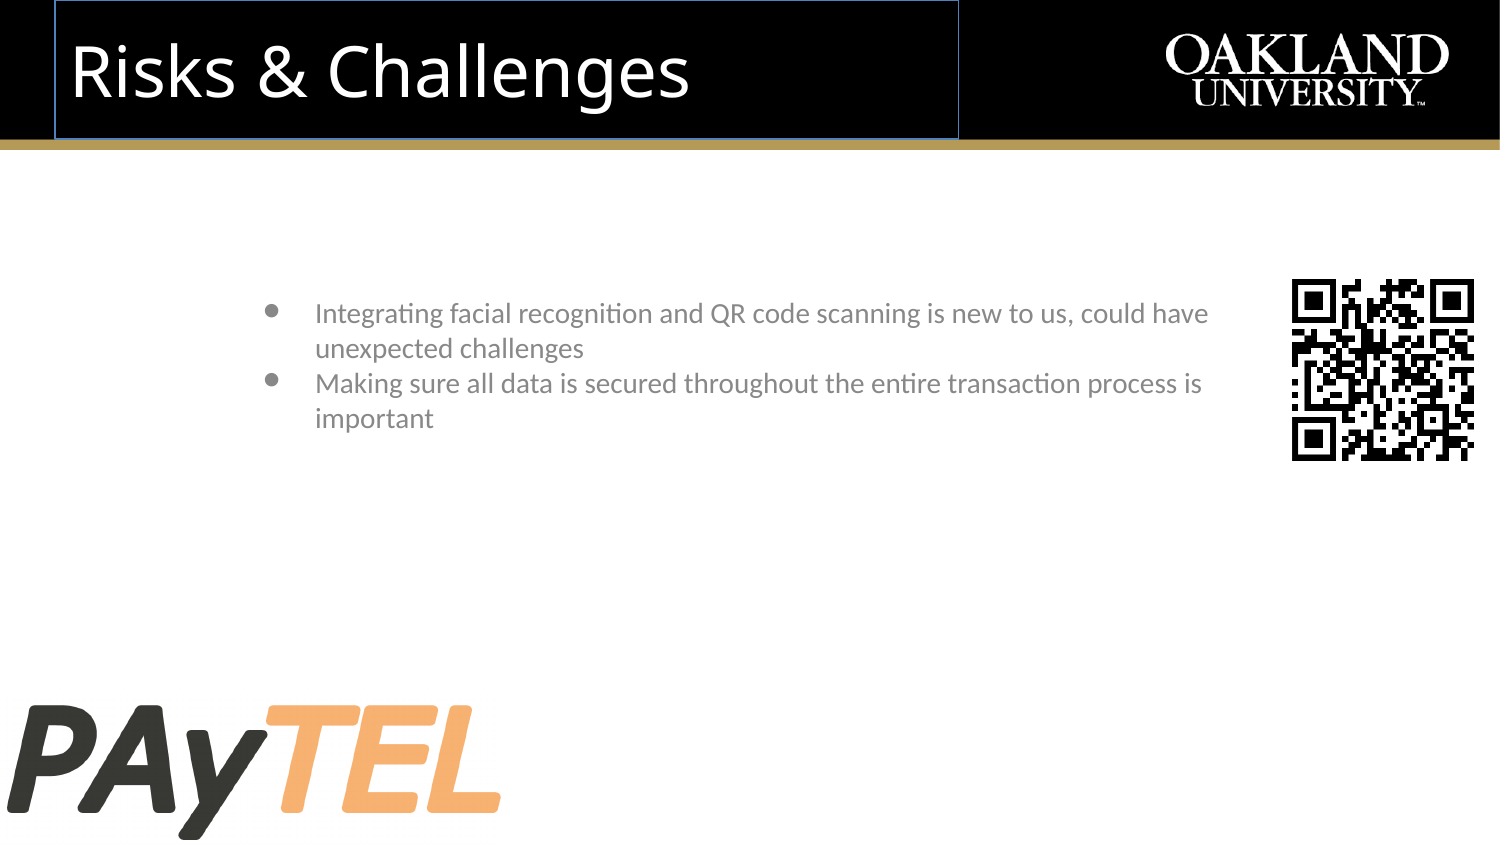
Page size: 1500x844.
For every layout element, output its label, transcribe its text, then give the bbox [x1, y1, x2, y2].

subtitle Integrating facial recognition and QR code scanning is new to us, could have unexpected challenges Making sure all data is secured throughout the entire transaction process is important [225, 286, 1275, 694]
picture [1265, 252, 1500, 488]
picture [0, 0, 1500, 151]
picture [0, 693, 502, 844]
